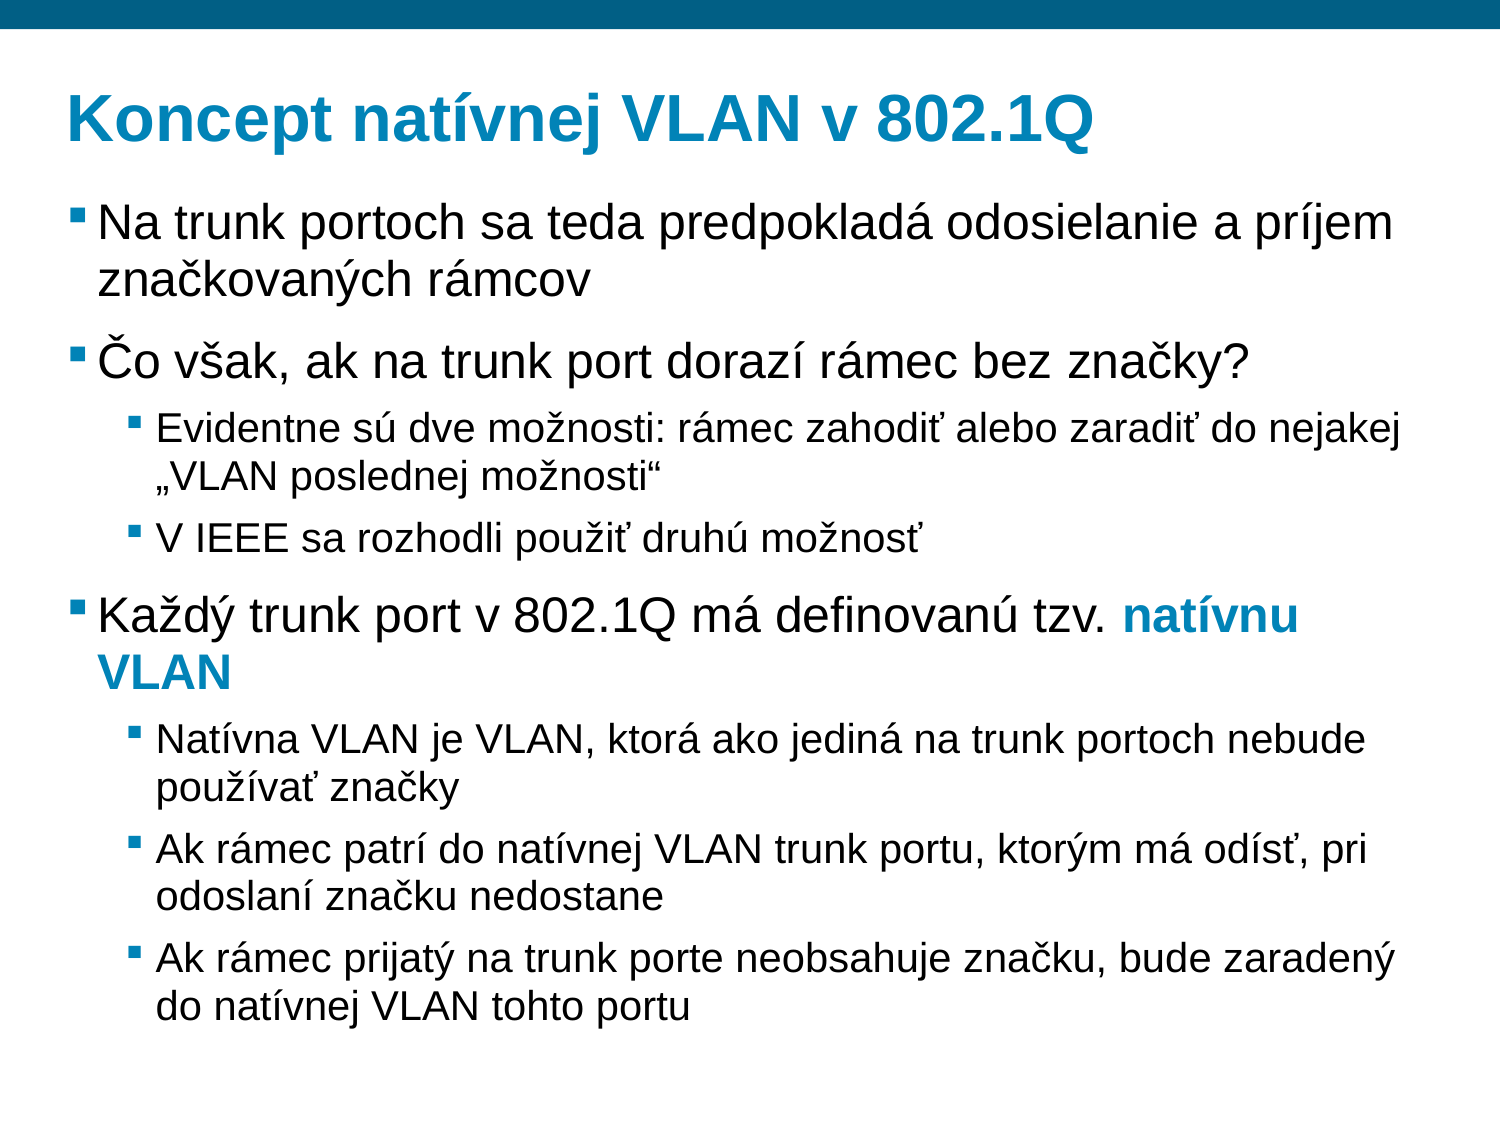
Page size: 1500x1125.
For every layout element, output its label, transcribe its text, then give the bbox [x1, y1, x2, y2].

list Na trunk portoch sa teda predpokladá odosielanie a príjem značkovaných rámcov Čo však, ak na trunk port dorazí rámec bez značky? Evidentne sú dve možnosti: rámec zahodiť alebo zaradiť do nejakej „VLAN poslednej možnosti“ V IEEE sa rozhodli použiť druhú možnosť Každý trunk port v 802.1Q má definovanú tzv. natívnu VLAN Natívna VLAN je VLAN, ktorá ako jediná na trunk portoch nebude používať značky Ak rámec patrí do natívnej VLAN trunk portu, ktorým má odísť, pri odoslaní značku nedostane Ak rámec prijatý na trunk porte neobsahuje značku, bude zaradený do natívnej VLAN tohto portu [53, 187, 1447, 1075]
title Koncept natívnej VLAN v 802.1Q [53, 50, 1447, 163]
